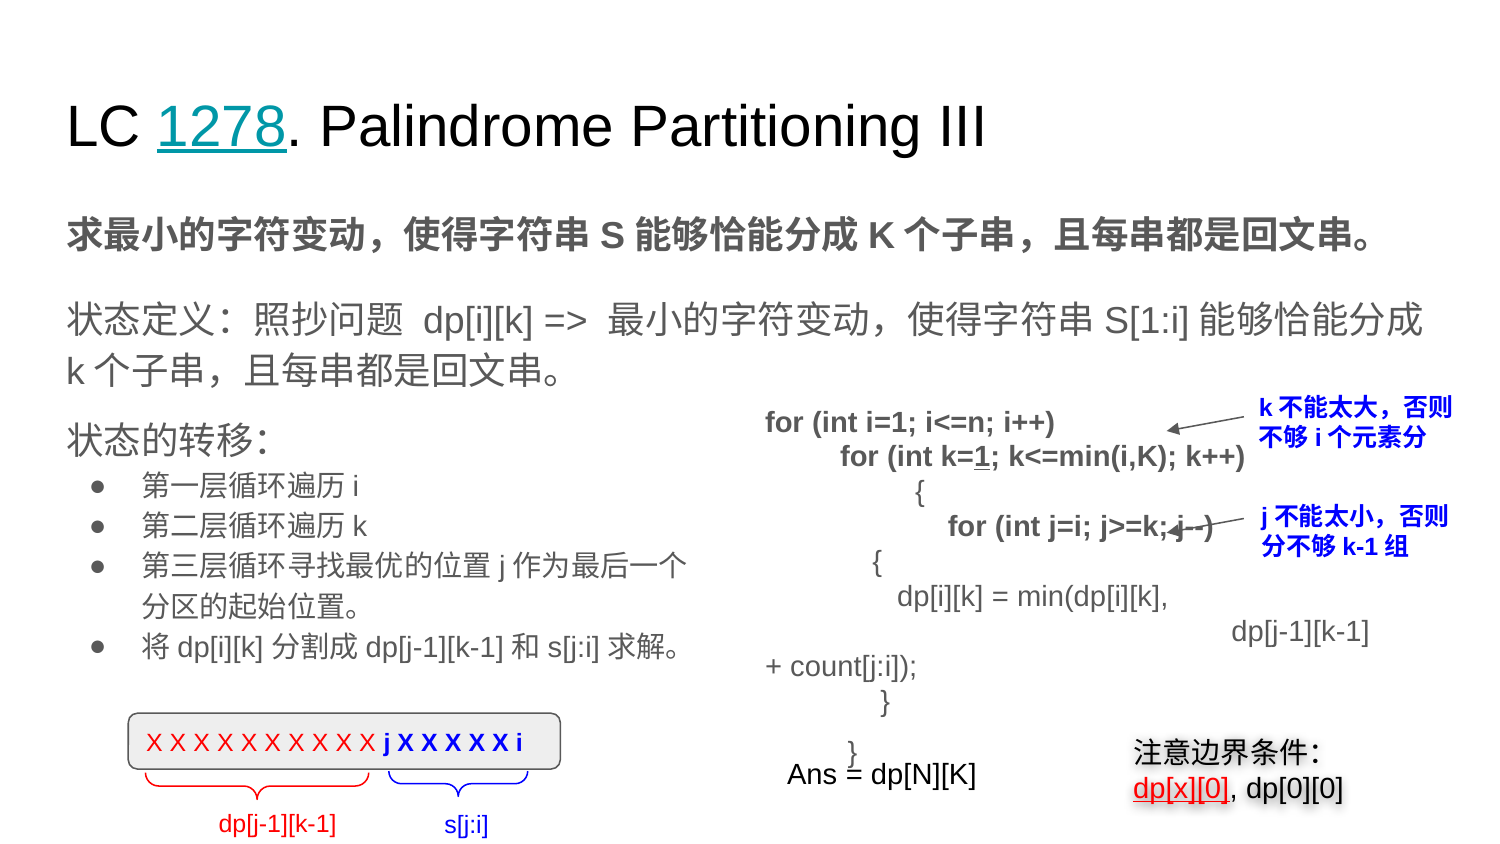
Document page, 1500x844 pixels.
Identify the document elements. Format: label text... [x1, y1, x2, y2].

text_box j不能太小，否则分不够k-1组 [1246, 485, 1478, 566]
text_box k不能太大，否则不够i个元素分 [1243, 376, 1475, 457]
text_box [1166, 416, 1245, 432]
text_box 状态的转移： 第一层循环遍历i 第二层循环遍历k 第三层循环寻找最优的位置j作为最后一个分区的起始位置。 将dp[i][k]分割成dp[j-1][k-1]和s[j:i]求解。 [51, 395, 713, 768]
text_box for (int i=1; i<=n; i++) for (int k=1; k<=min(i,K); k++) { for (int j=i; j>=k; j--) { dp[i][k] = min(dp[i][k], dp[j-1][k-1] + count[j:i]); } } [750, 387, 1399, 715]
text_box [128, 713, 582, 844]
list 求最小的字符变动，使得字符串S能够恰能分成K个子串，且每串都是回文串。 状态定义：照抄问题 dp[i][k] => 最小的字符变动，使得字符串S[1:i]能够恰能分成k个子串，且每串都是回文串。 [51, 189, 1449, 422]
title LC 1278. Palindrome Partitioning III [51, 72, 1449, 167]
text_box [1166, 518, 1245, 534]
text_box 注意边界条件： dp[x][0], dp[0][0] [1118, 719, 1500, 820]
text_box Ans = dp[N][K] [772, 740, 1081, 800]
